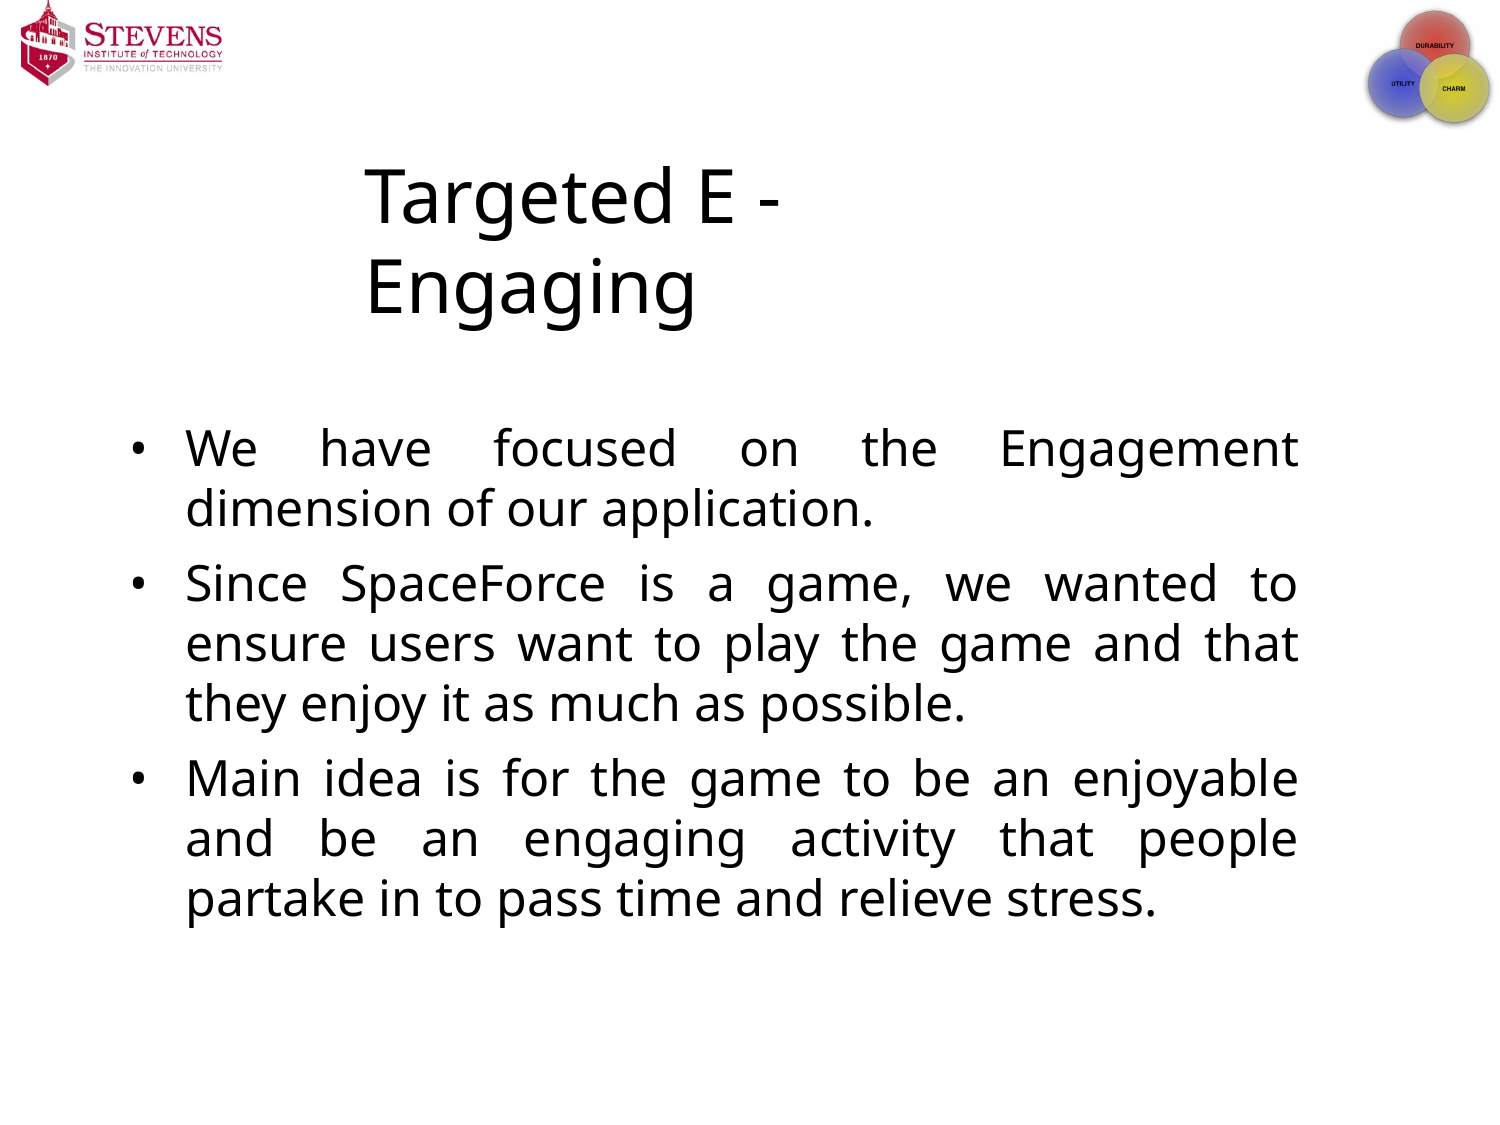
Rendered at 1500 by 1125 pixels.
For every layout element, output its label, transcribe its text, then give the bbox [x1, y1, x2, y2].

picture [1362, 5, 1495, 131]
text_box We have focused on the Engagement dimension of our application. Since SpaceForce is a game, we wanted to ensure users want to play the game and that they enjoy it as much as possible. Main idea is for the game to be an enjoyable and be an engaging activity that people partake in to pass time and relieve stress. [127, 401, 1300, 932]
text_box Targeted E - Engaging [362, 146, 1127, 240]
picture [21, 0, 222, 86]
